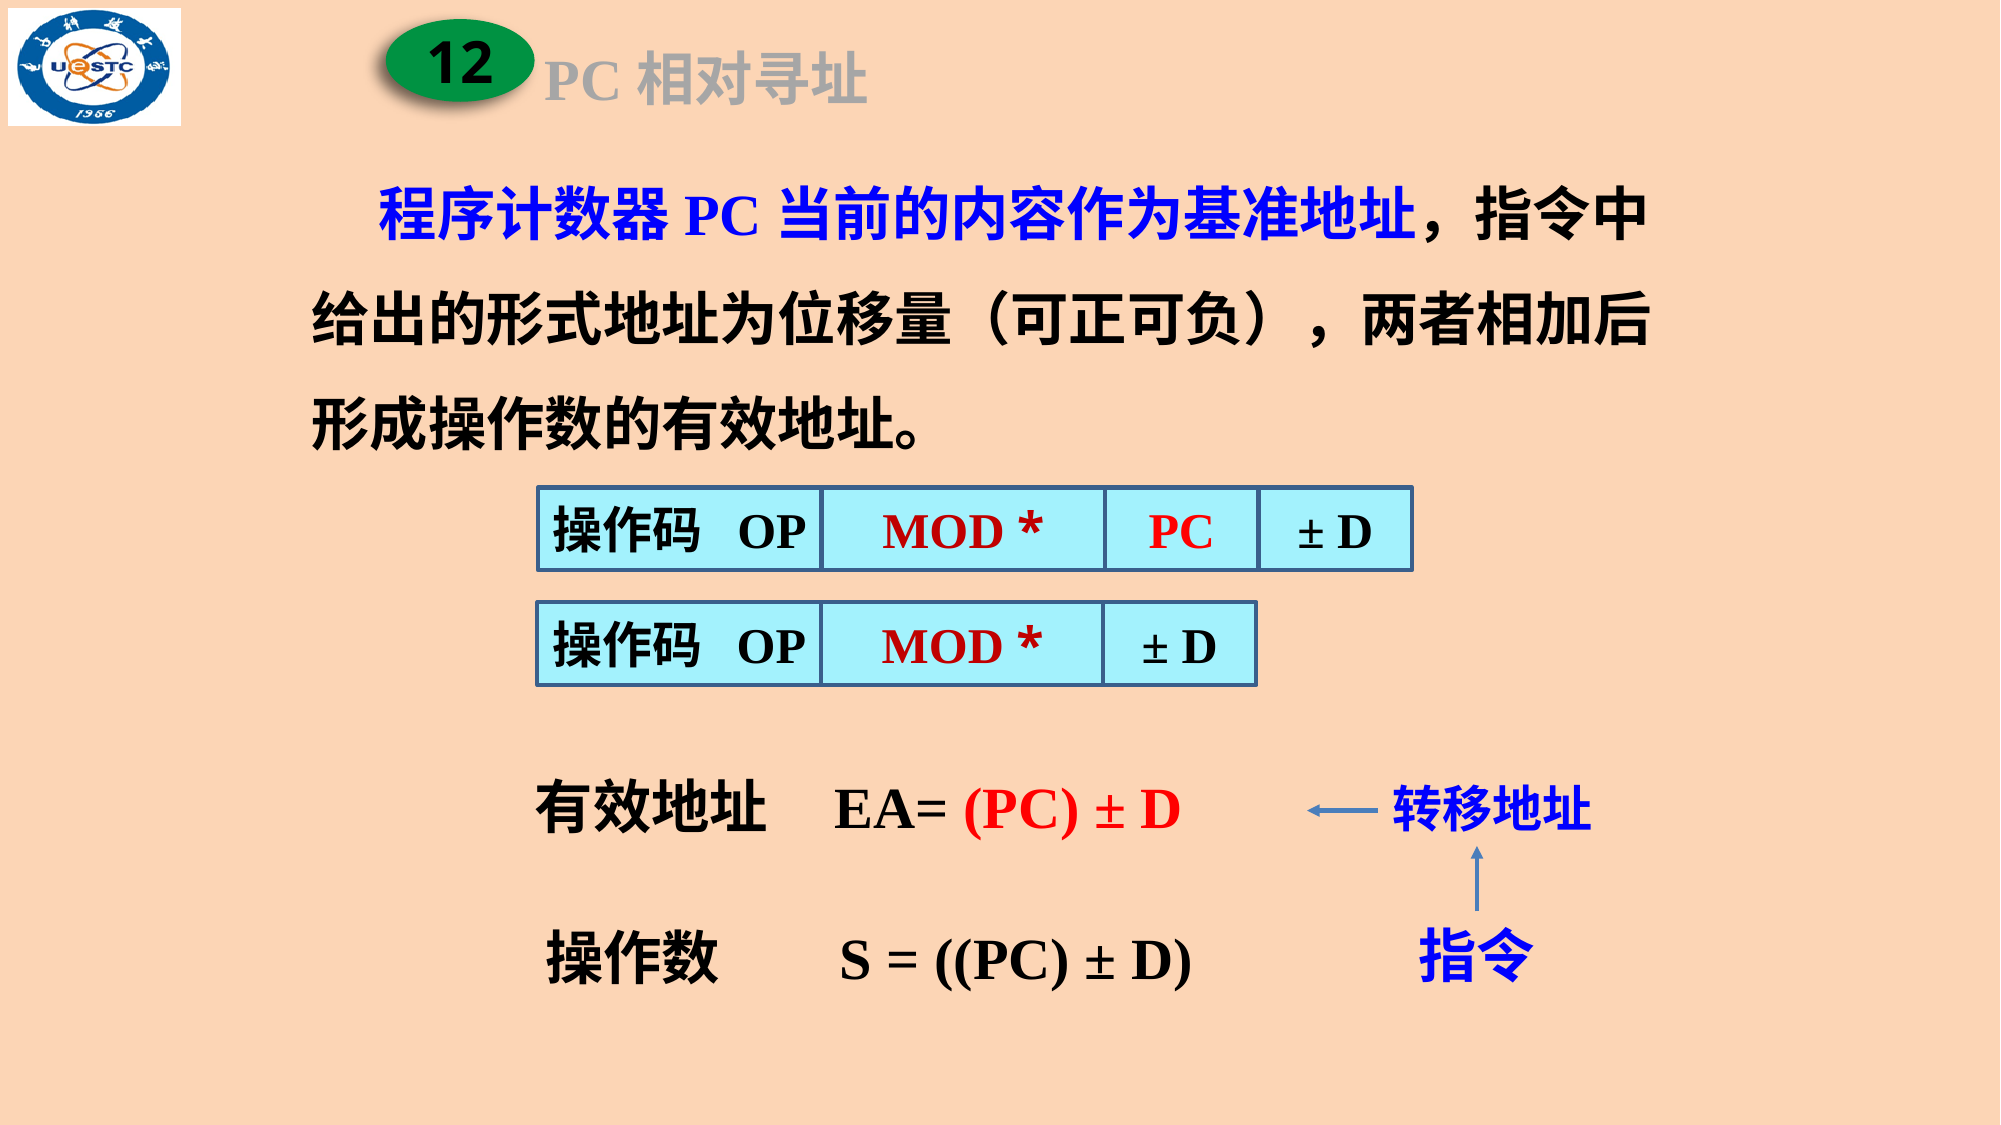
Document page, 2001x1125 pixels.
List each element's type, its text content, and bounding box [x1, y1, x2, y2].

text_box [1306, 769, 1655, 998]
picture [8, 8, 181, 126]
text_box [537, 601, 1257, 686]
text_box 12 [383, 16, 537, 104]
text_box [537, 487, 1413, 571]
text_box 操作数 S = ((PC) ± D) [530, 913, 1209, 999]
text_box 有效地址 EA= (PC) ± D [520, 763, 1198, 848]
text_box PC相对寻址 [529, 0, 884, 120]
text_box 程序计数器PC当前的内容作为基准地址，指令中给出的形式地址为位移量（可正可负），两者相加后形成操作数的有效地址。 [297, 134, 1703, 465]
